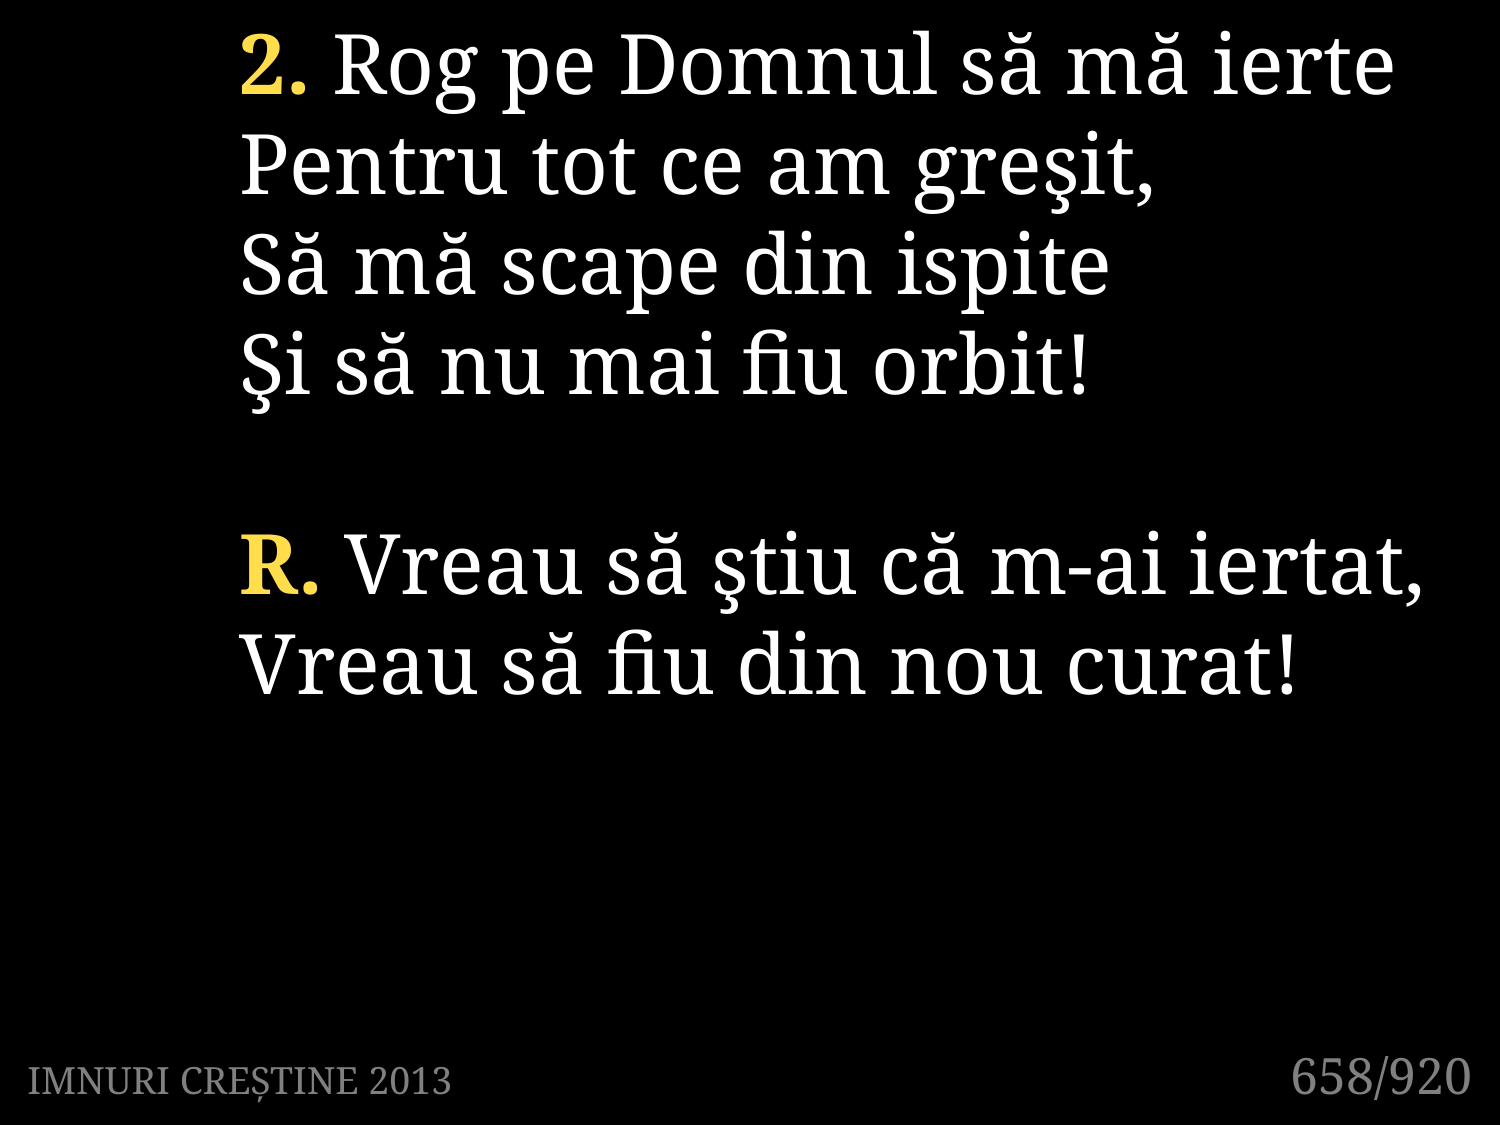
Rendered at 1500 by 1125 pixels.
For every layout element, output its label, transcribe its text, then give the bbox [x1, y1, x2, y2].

text_box IMNURI CREȘTINE 2013 [12, 1049, 637, 1110]
text_box 658/920 [637, 1037, 1488, 1113]
text_box 2. Rog pe Domnul să mă ierte Pentru tot ce am greşit, Să mă scape din ispite Şi să nu mai fiu orbit! R. Vreau să ştiu că m-ai iertat, Vreau să fiu din nou curat! [224, 3, 1500, 719]
